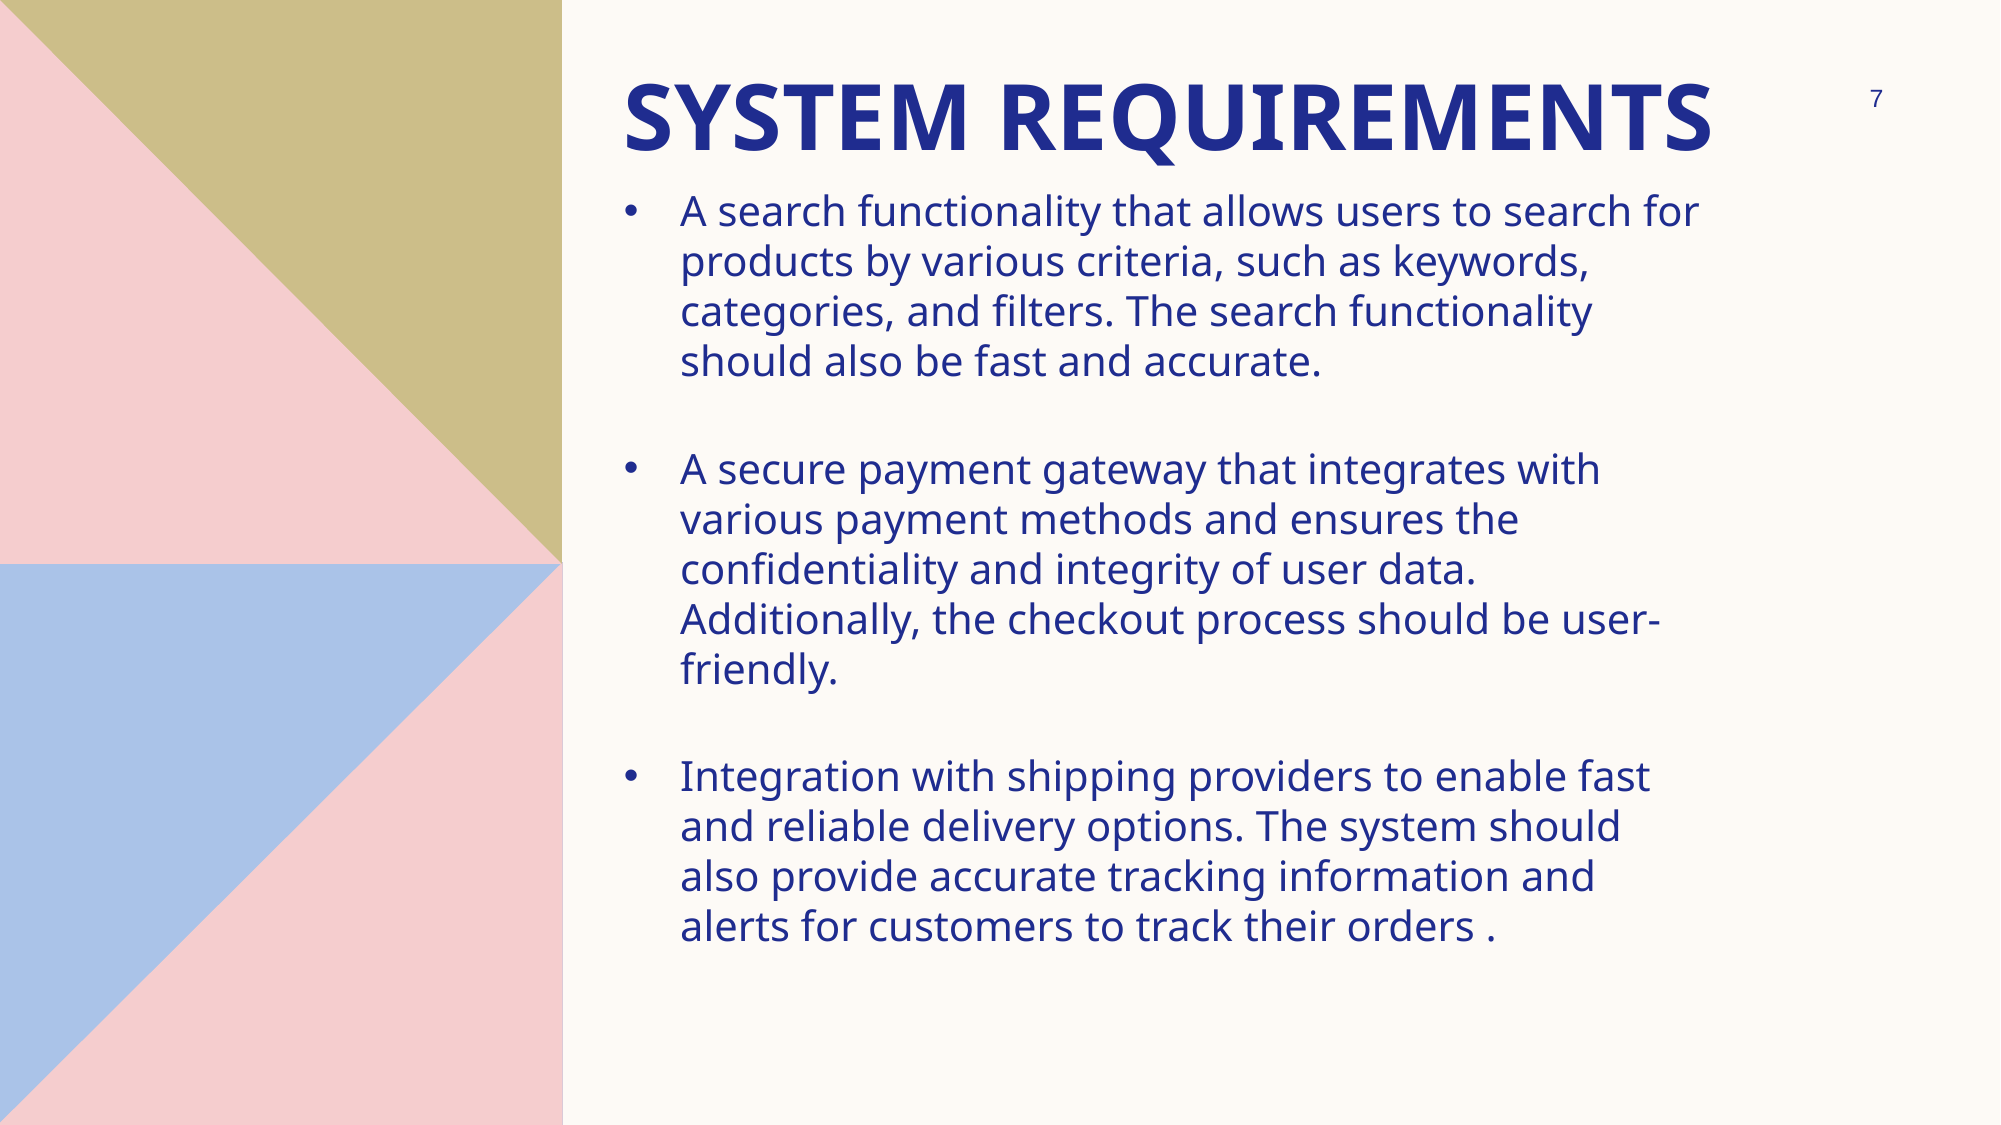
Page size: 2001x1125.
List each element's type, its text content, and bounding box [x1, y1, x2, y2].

slide_number 7 [1795, 75, 1958, 120]
title System Requirements [608, 51, 2000, 178]
text_box A search functionality that allows users to search for products by various criteria, such as keywords, categories, and filters. The search functionality should also be fast and accurate. A secure payment gateway that integrates with various payment methods and ensures the confidentiality and integrity of user data. Additionally, the checkout process should be user-friendly. Integration with shipping providers to enable fast and reliable delivery options. The system should also provide accurate tracking information and alerts for customers to track their orders . [608, 177, 1719, 782]
